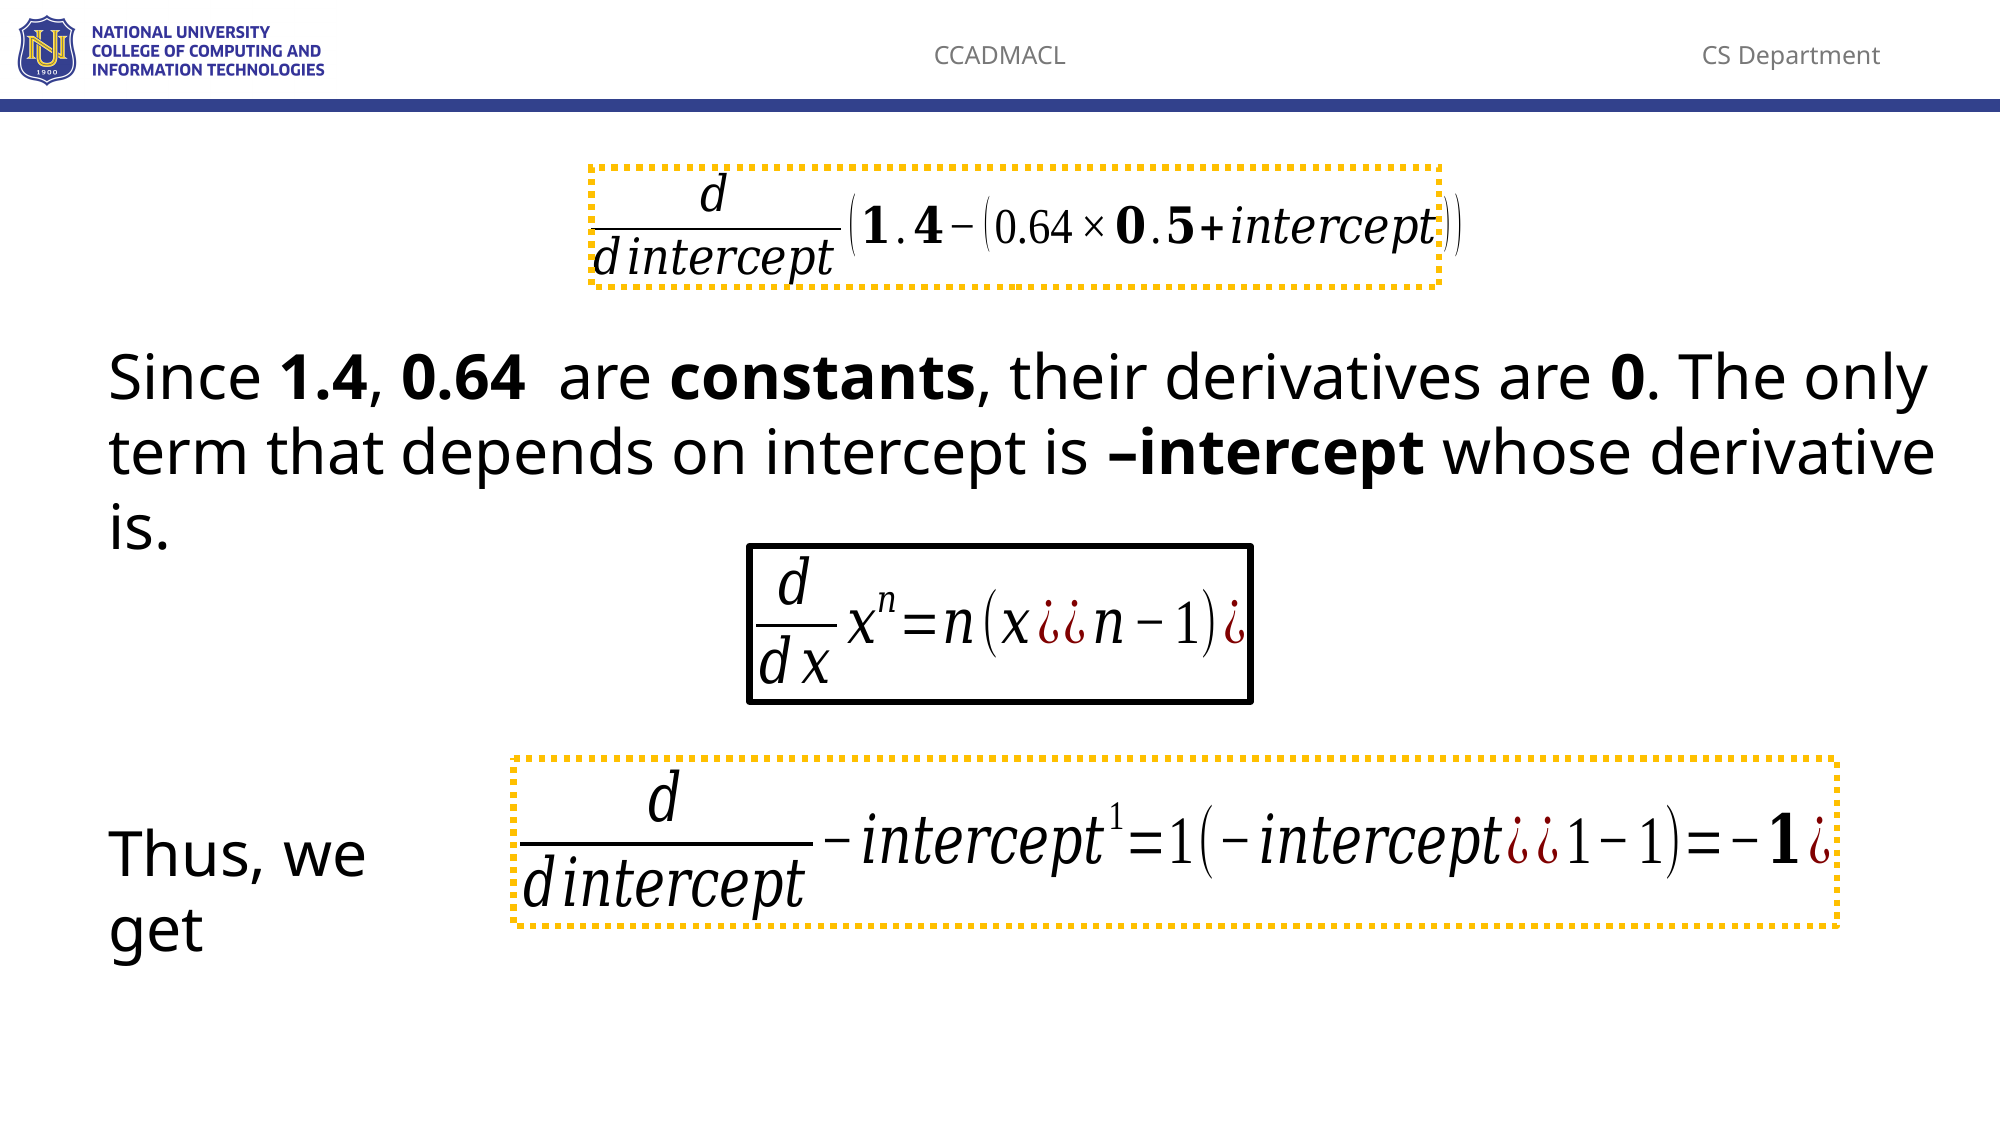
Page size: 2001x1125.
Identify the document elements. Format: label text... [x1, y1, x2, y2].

text_box [590, 166, 1441, 289]
text_box Thus, we get [93, 806, 484, 971]
picture [0, 0, 337, 99]
